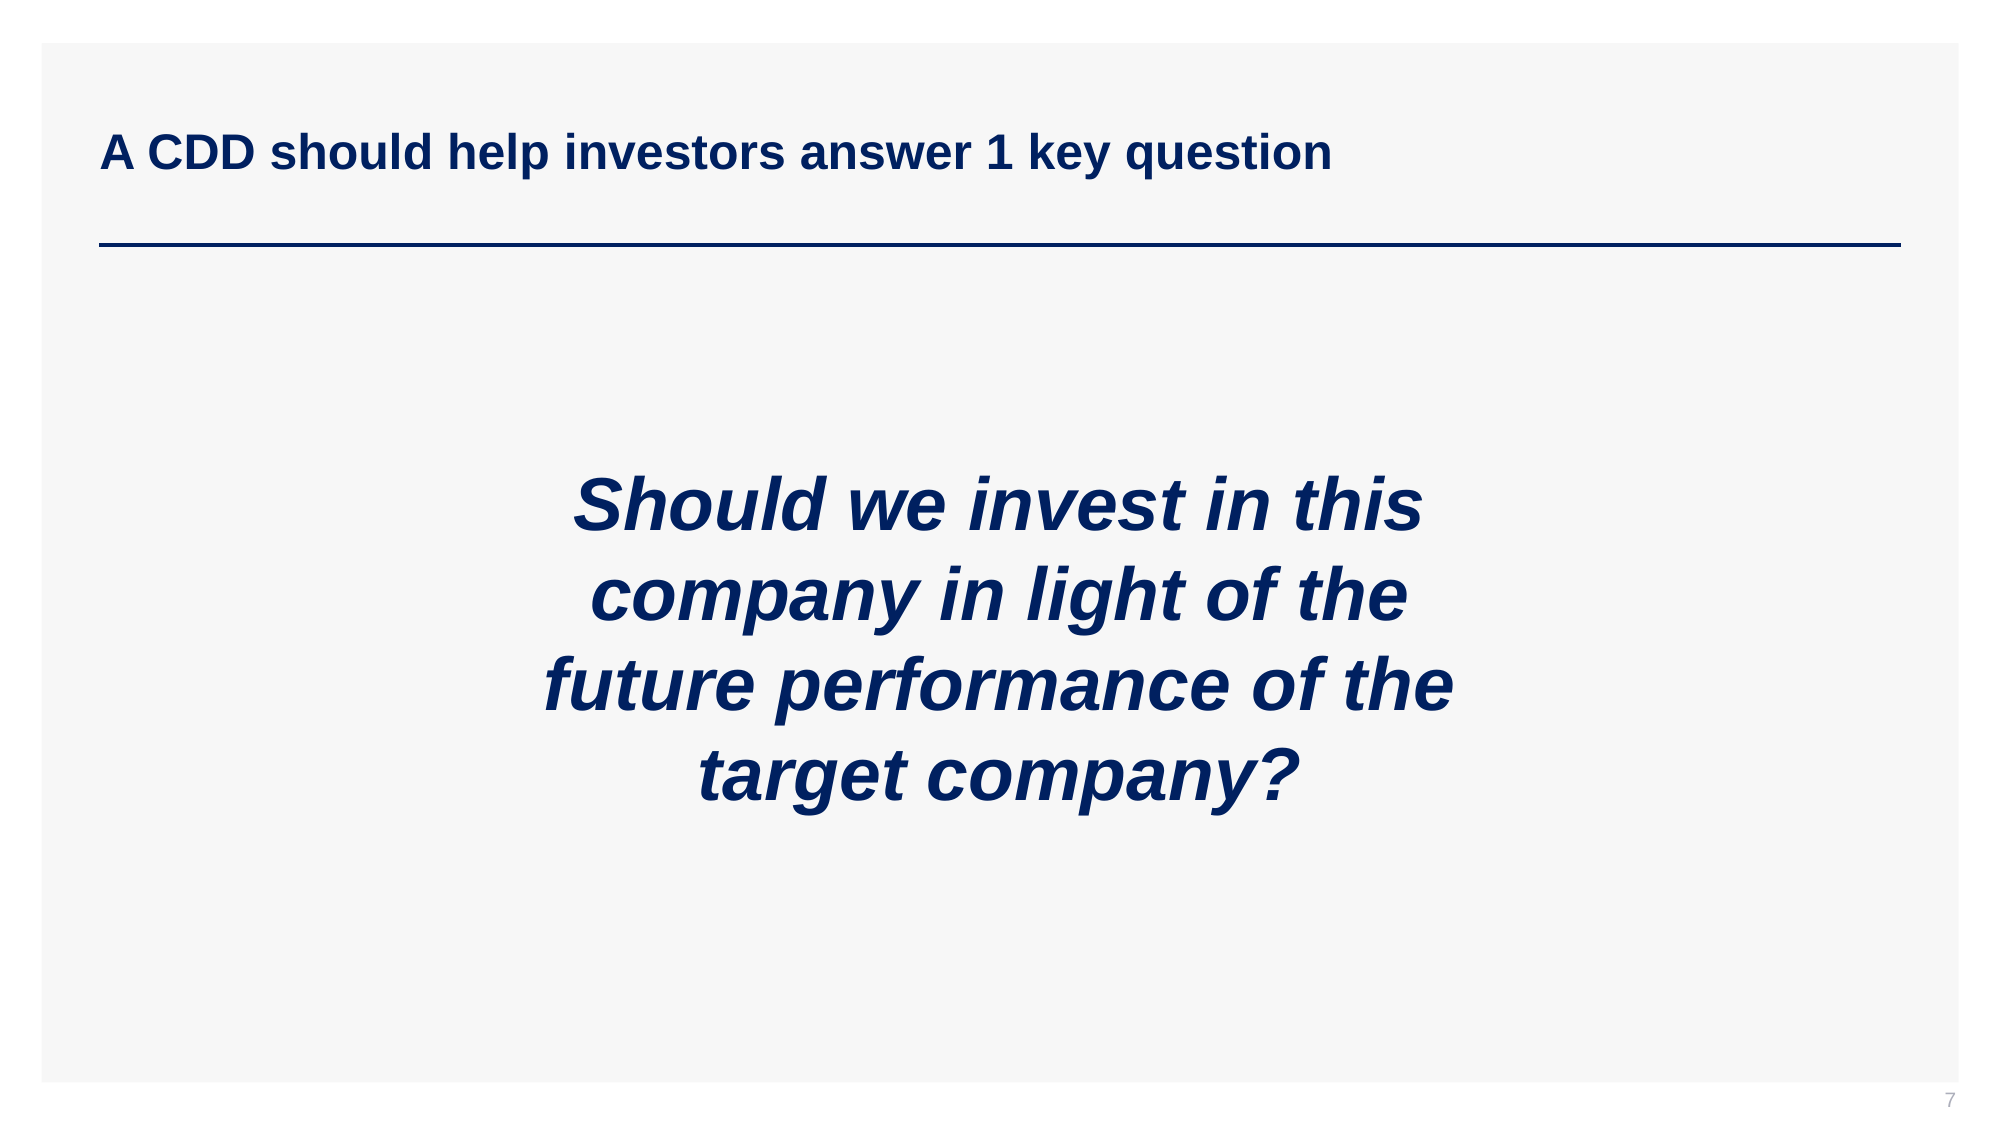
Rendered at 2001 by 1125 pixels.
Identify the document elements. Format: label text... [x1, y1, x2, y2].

slide_number 7 [1506, 1088, 1957, 1119]
title A CDD should help investors answer 1 key question [84, 59, 1901, 239]
text_box Should we invest in this company in light of the future performance of the target company? [481, 448, 1519, 823]
